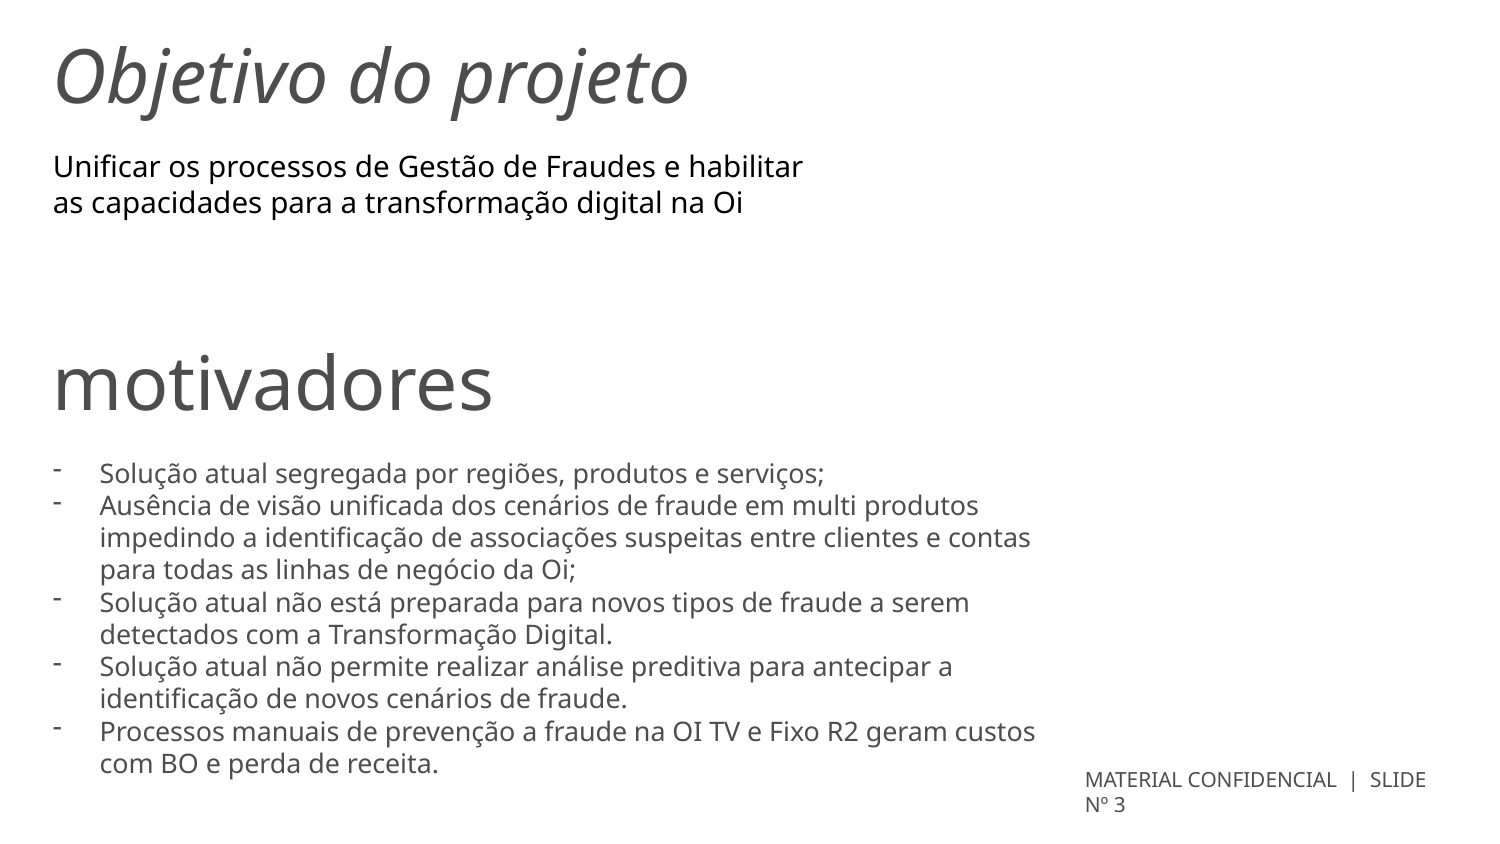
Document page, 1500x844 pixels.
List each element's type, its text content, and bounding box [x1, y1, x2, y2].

title Objetivo do projeto [52, 43, 1000, 350]
slide_number MATERIAL CONFIDENCIAL | SLIDE Nº 3 [1084, 766, 1435, 812]
text_box Solução atual segregada por regiões, produtos e serviços; Ausência de visão unificada dos cenários de fraude em multi produtos impedindo a identificação de associações suspeitas entre clientes e contas para todas as linhas de negócio da Oi; Solução atual não está preparada para novos tipos de fraude a serem detectados com a Transformação Digital. Solução atual não permite realizar análise preditiva para antecipar a identificação de novos cenários de fraude. Processos manuais de prevenção a fraude na OI TV e Fixo R2 geram custos com BO e perda de receita. [52, 456, 1061, 782]
text_box motivadores [52, 350, 1000, 456]
list Unificar os processos de Gestão de Fraudes e habilitar as capacidades para a transformação digital na Oi [52, 148, 834, 249]
